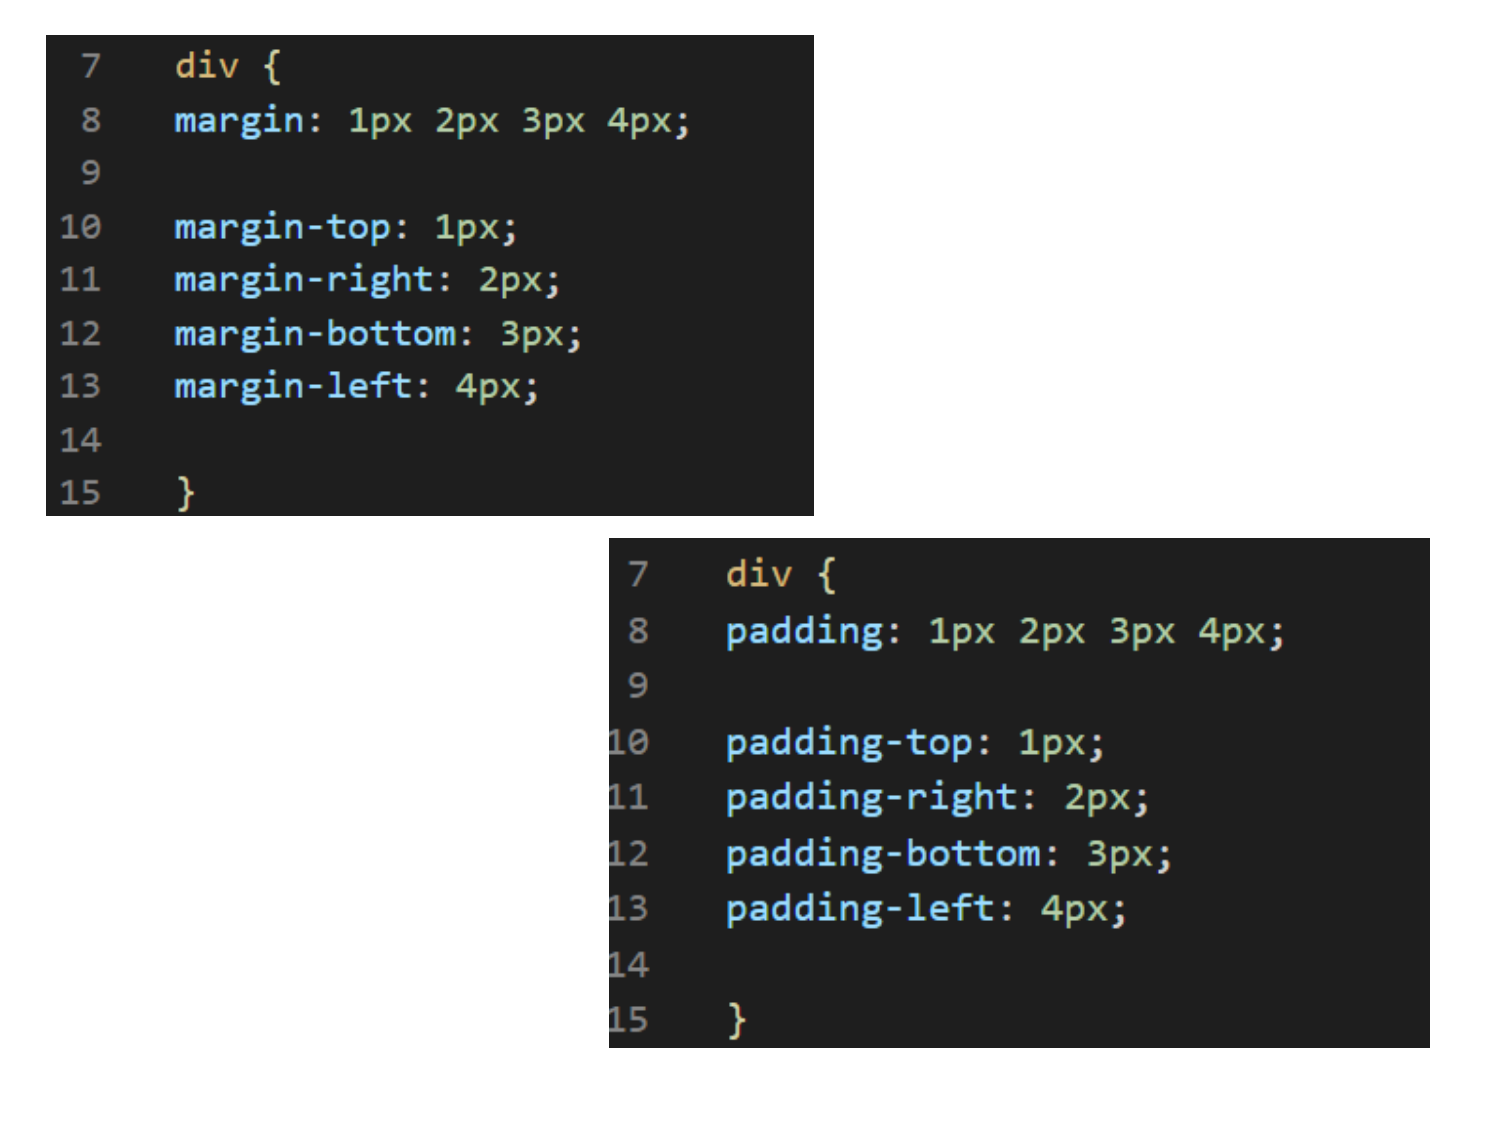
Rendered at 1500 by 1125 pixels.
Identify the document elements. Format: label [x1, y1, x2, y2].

picture [609, 538, 1430, 1048]
list [46, 34, 814, 516]
